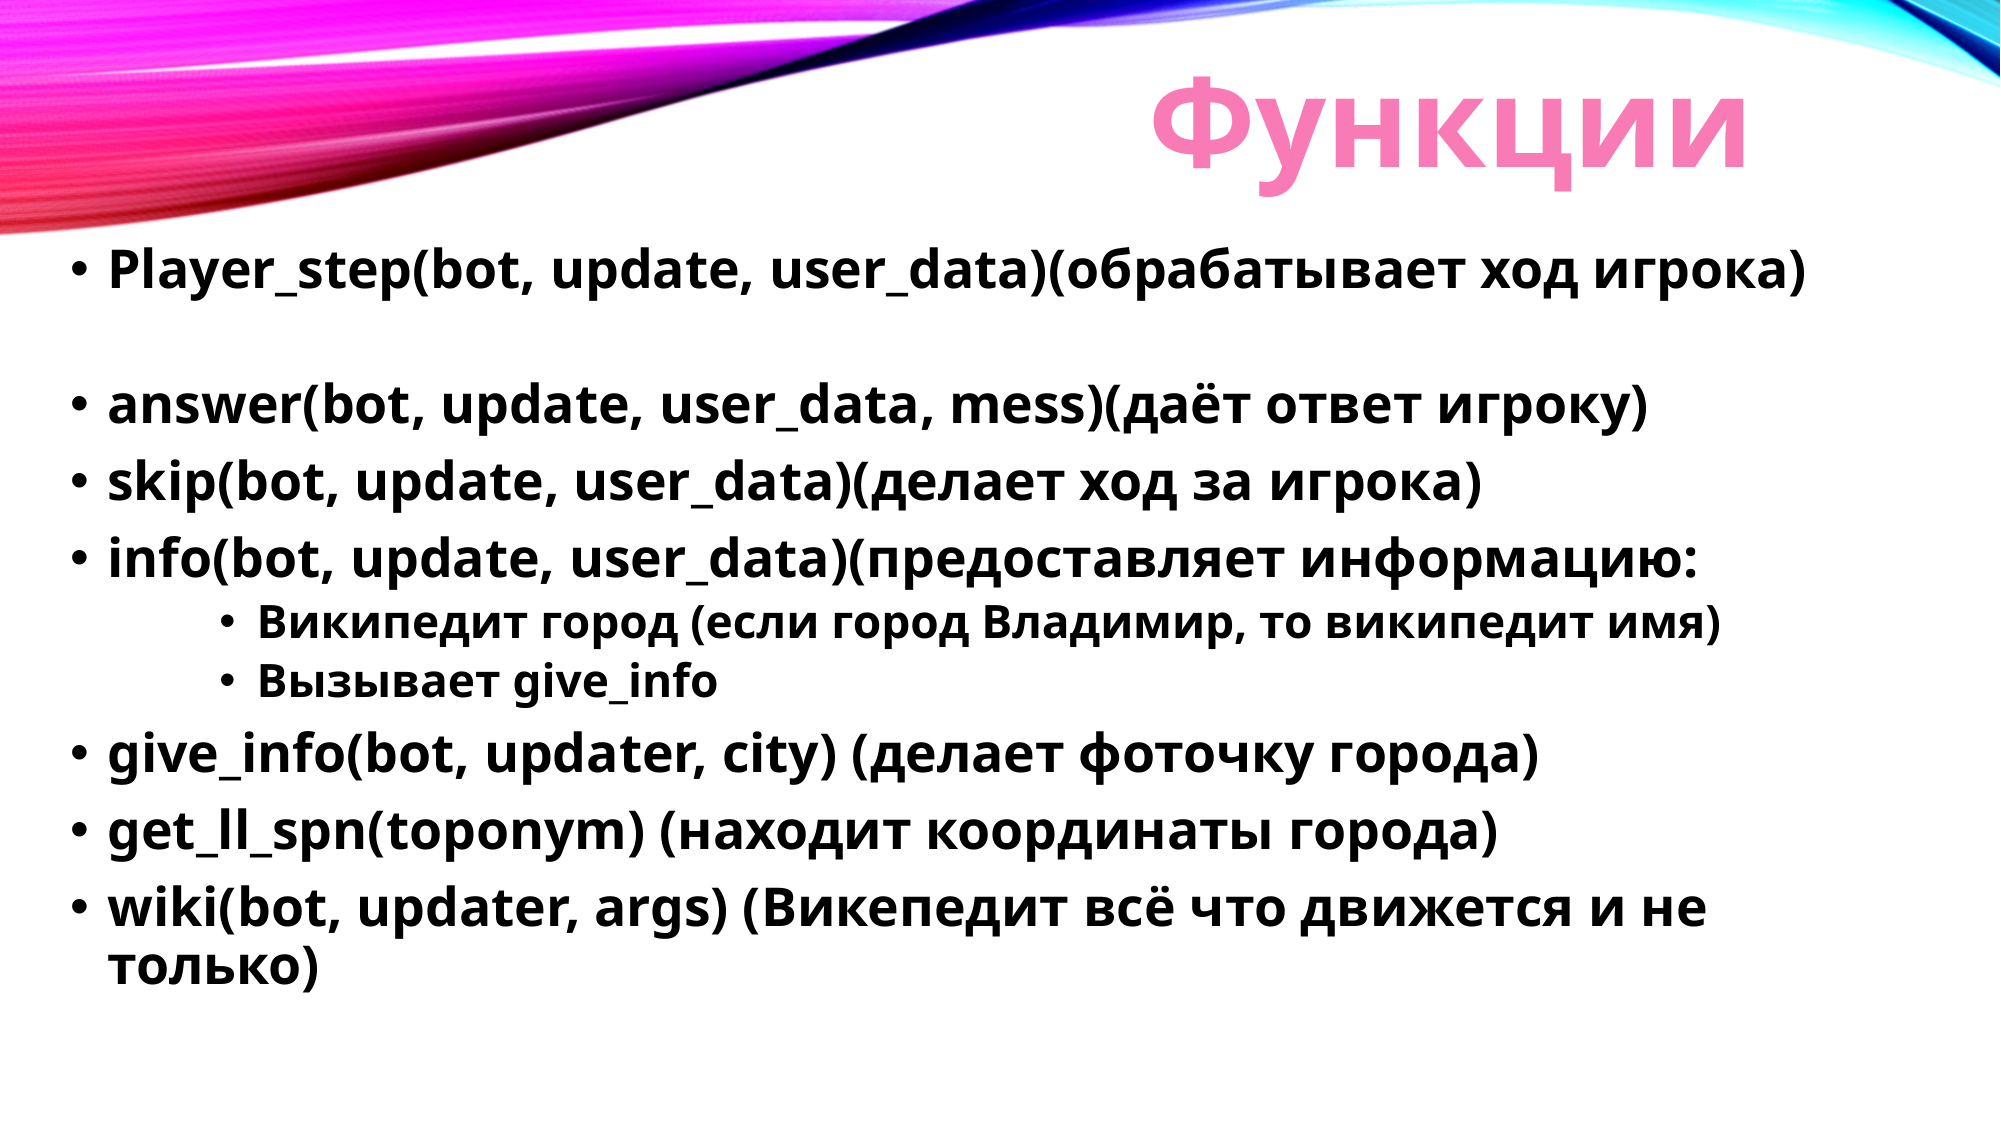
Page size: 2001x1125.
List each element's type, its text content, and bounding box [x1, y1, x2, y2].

title Функции [1100, 58, 1769, 165]
picture [1910, 0, 2000, 45]
picture [0, 0, 2000, 237]
picture [1890, 0, 2000, 75]
list Player_step(bot, update, user_data)(обрабатывает ход игрока) answer(bot, update, user_data, mess)(даёт ответ игроку) skip(bot, update, user_data)(делает ход за игрока) info(bot, update, user_data)(предоставляет информацию: Википедит город (если город Владимир, то википедит имя) Вызывает give_info give_info(bot, updater, city) (делает фоточку города) get_ll_spn(toponym) (находит координаты города) wiki(bot, updater, args) (Викепедит всё что движется и не только) [55, 165, 1832, 1021]
